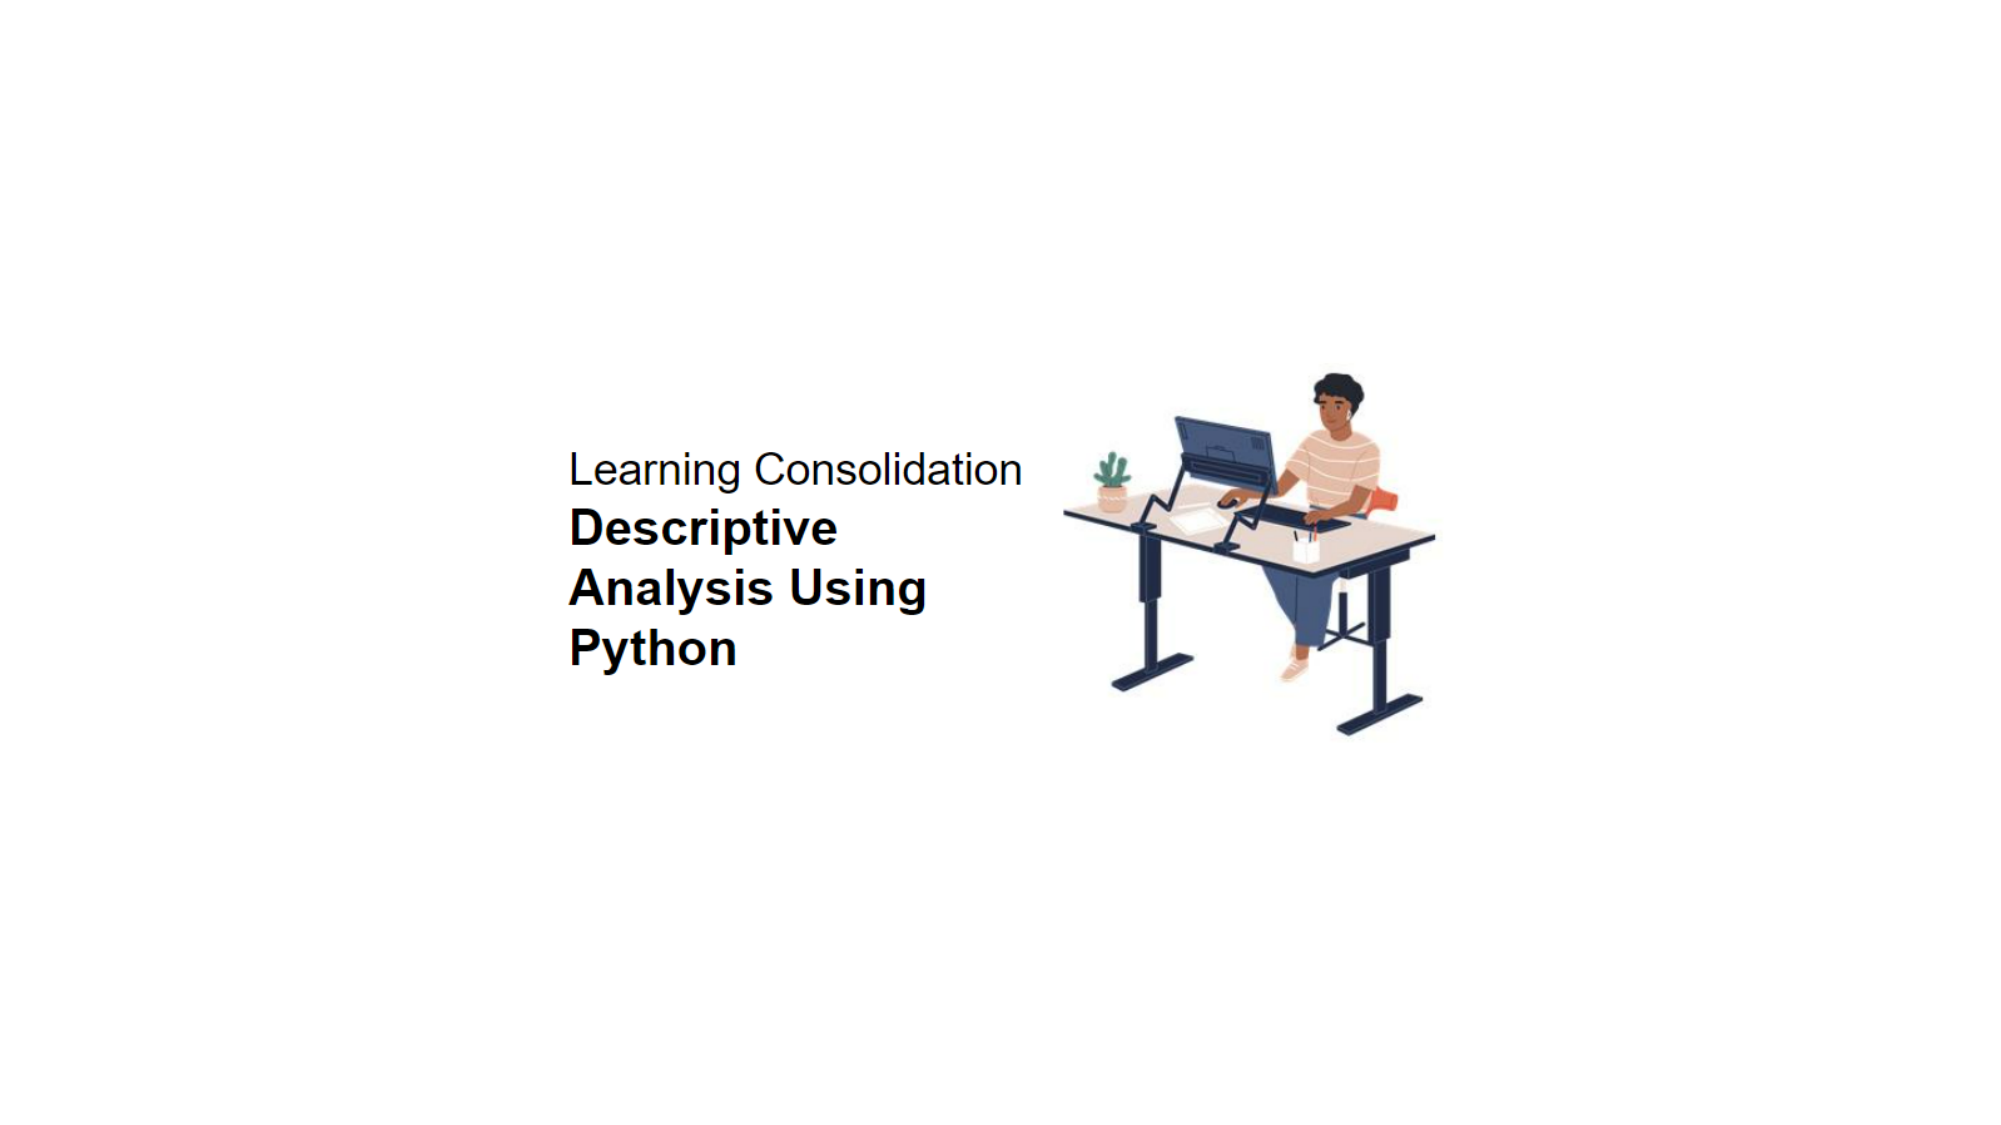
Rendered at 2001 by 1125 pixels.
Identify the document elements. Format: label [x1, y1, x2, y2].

picture [541, 317, 1459, 808]
